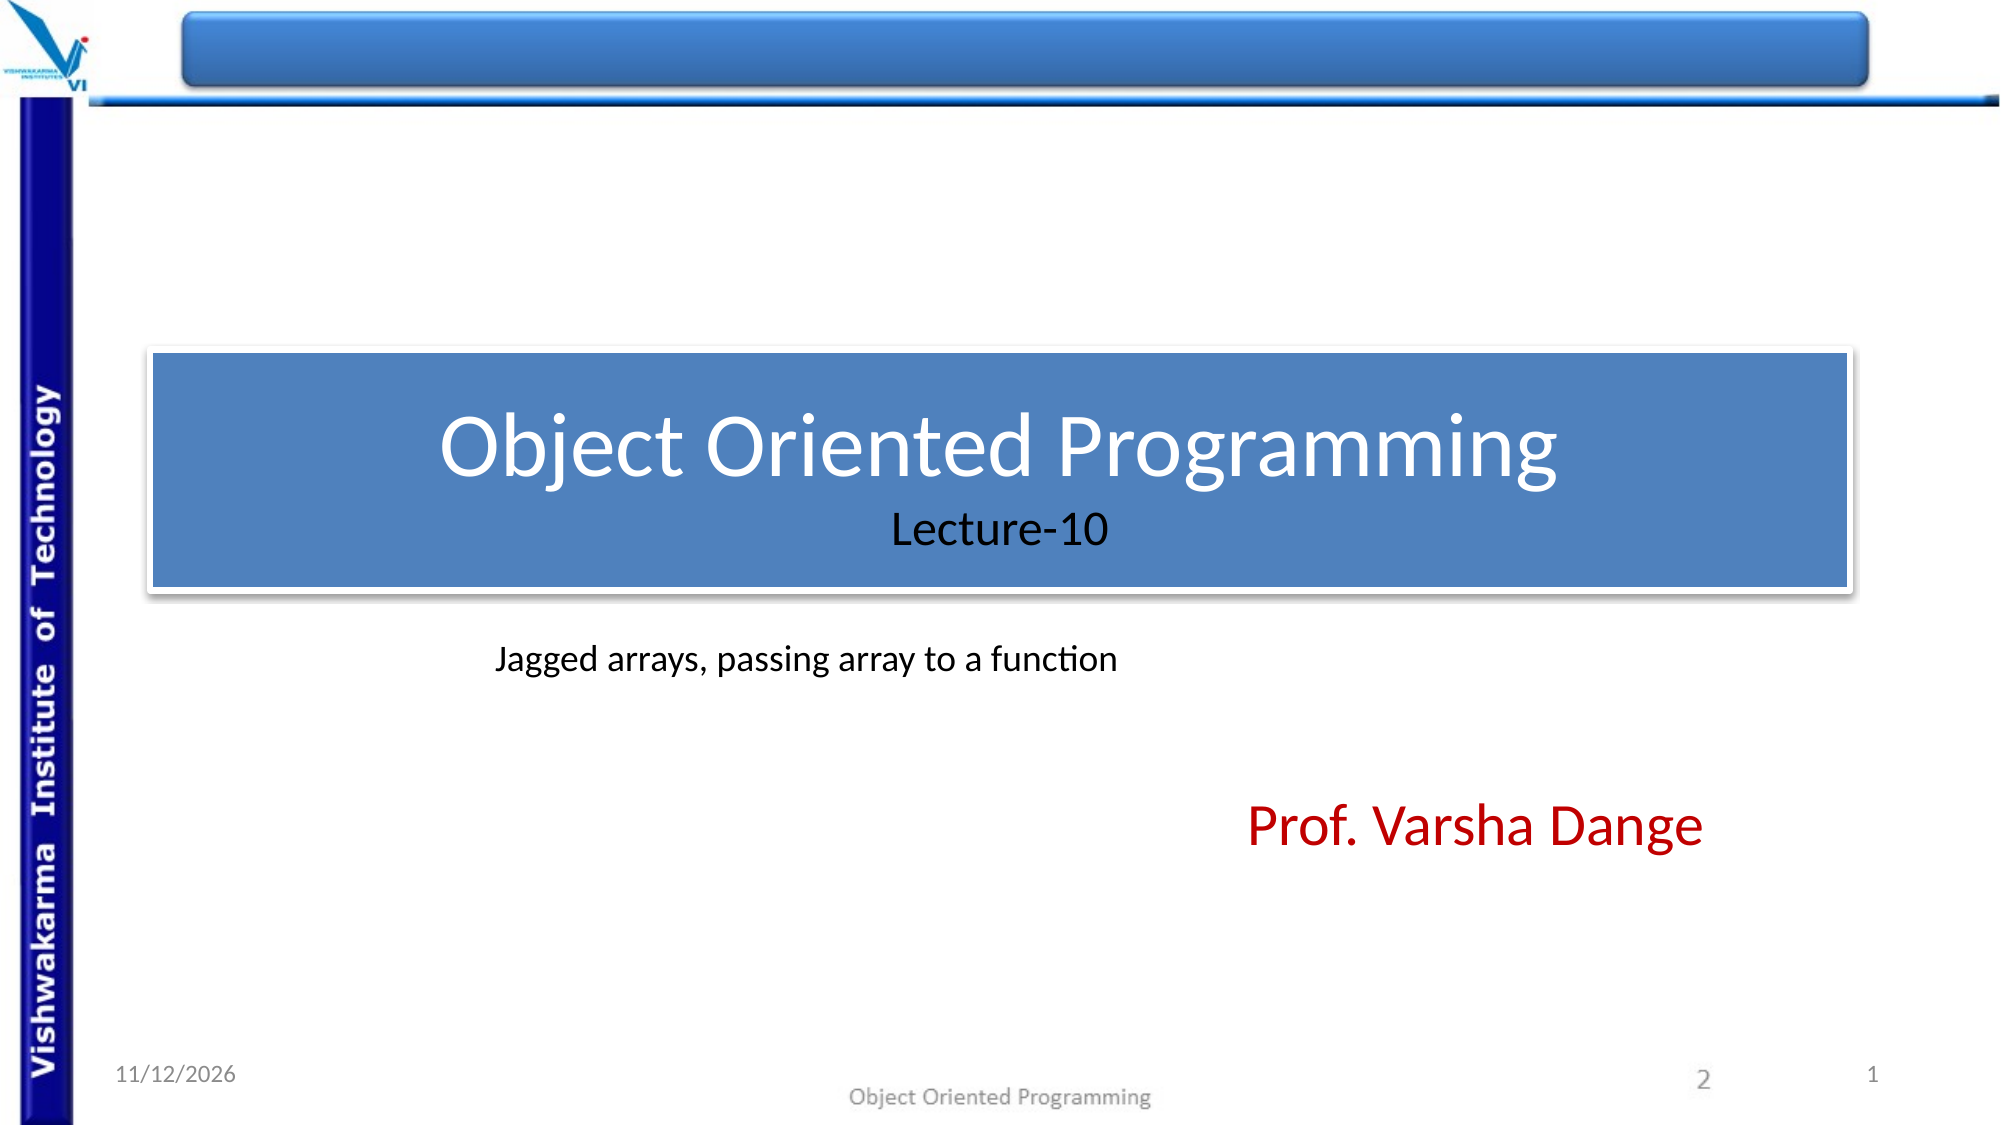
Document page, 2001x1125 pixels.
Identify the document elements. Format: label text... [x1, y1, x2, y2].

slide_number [99, 1042, 567, 1103]
text_box Jagged arrays, passing array to a function [480, 626, 1481, 687]
text_box Prof. Varsha Dange [669, 778, 1720, 866]
picture [0, 0, 2001, 1125]
slide_number 1 [1433, 1042, 1900, 1103]
title Object Oriented Programming Lecture-10 [147, 346, 1853, 594]
